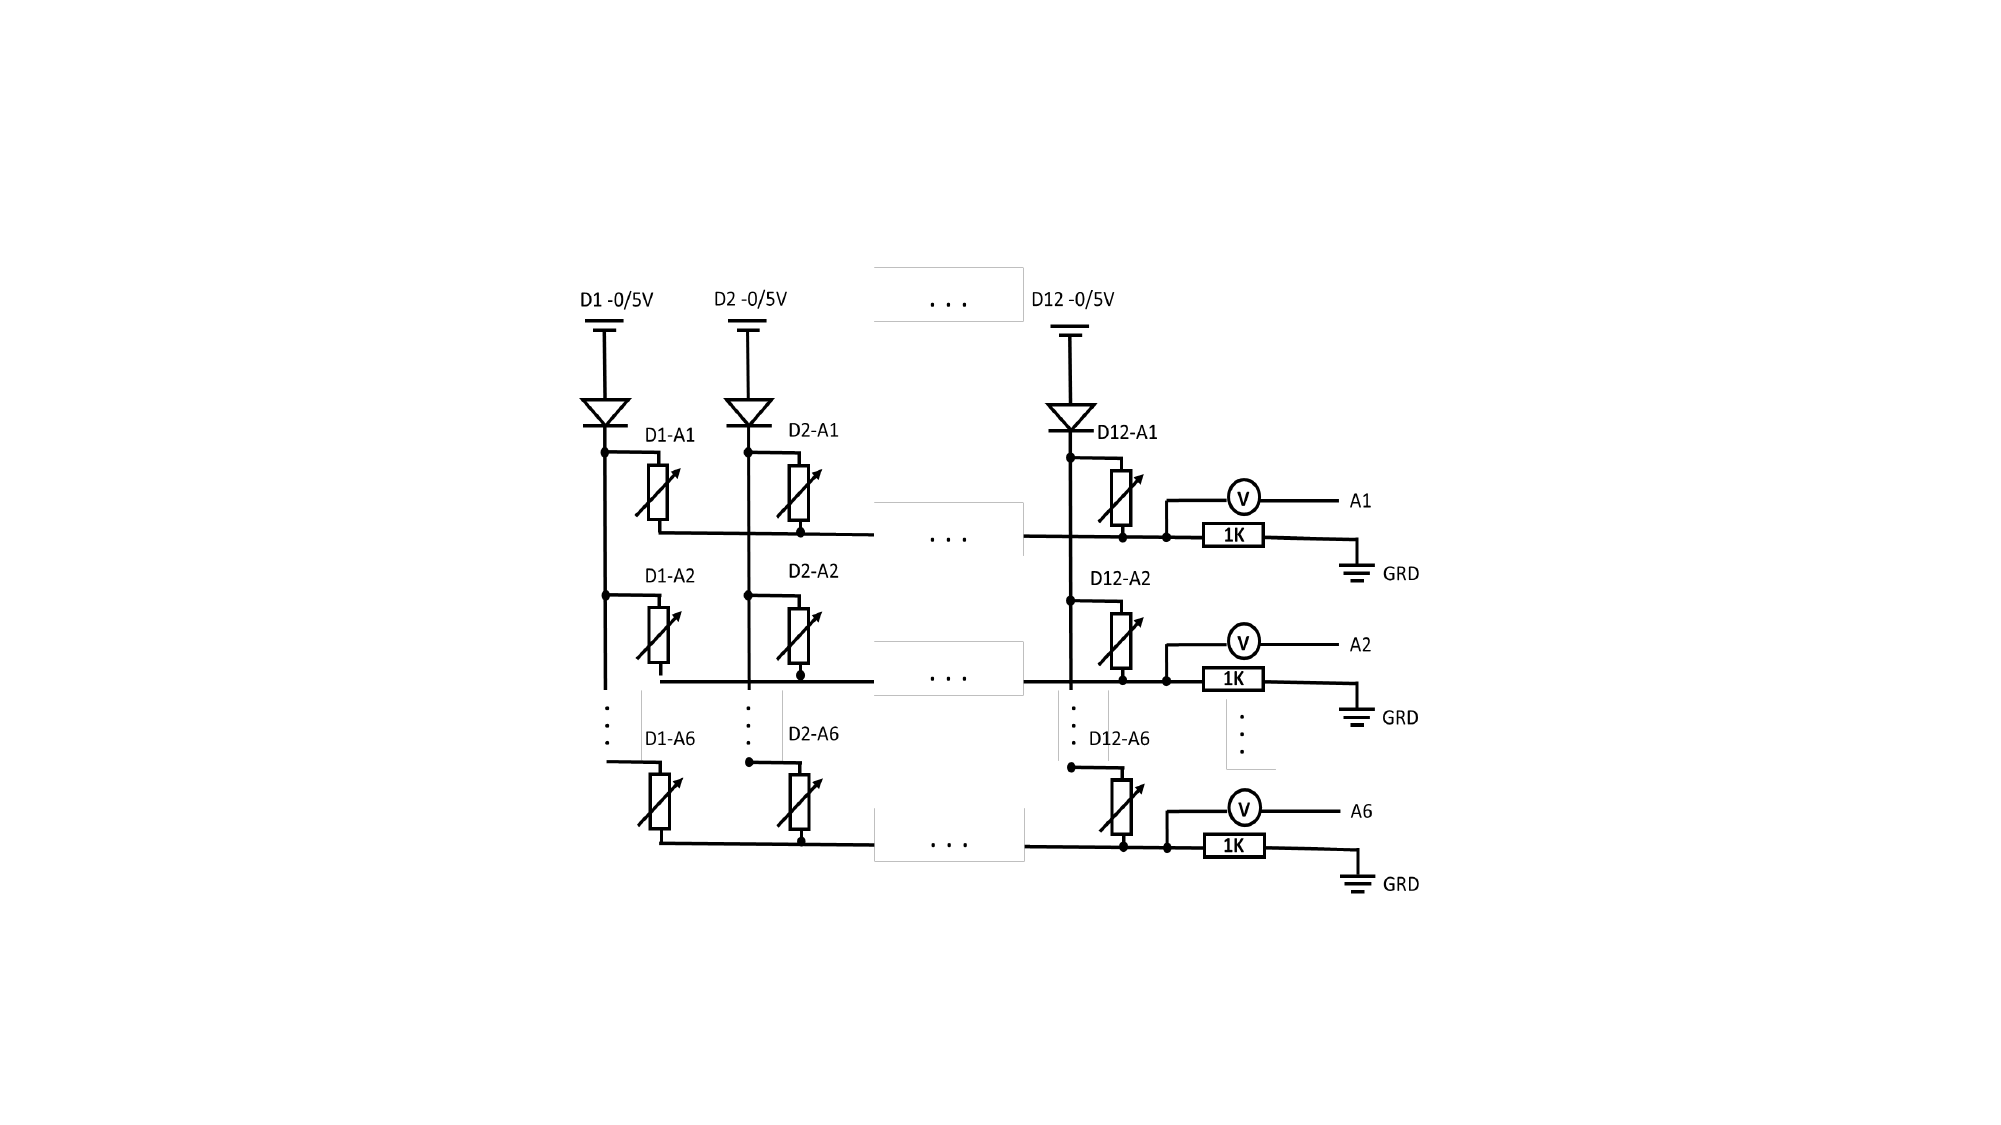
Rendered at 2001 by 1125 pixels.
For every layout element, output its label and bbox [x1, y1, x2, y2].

picture [567, 261, 1432, 910]
